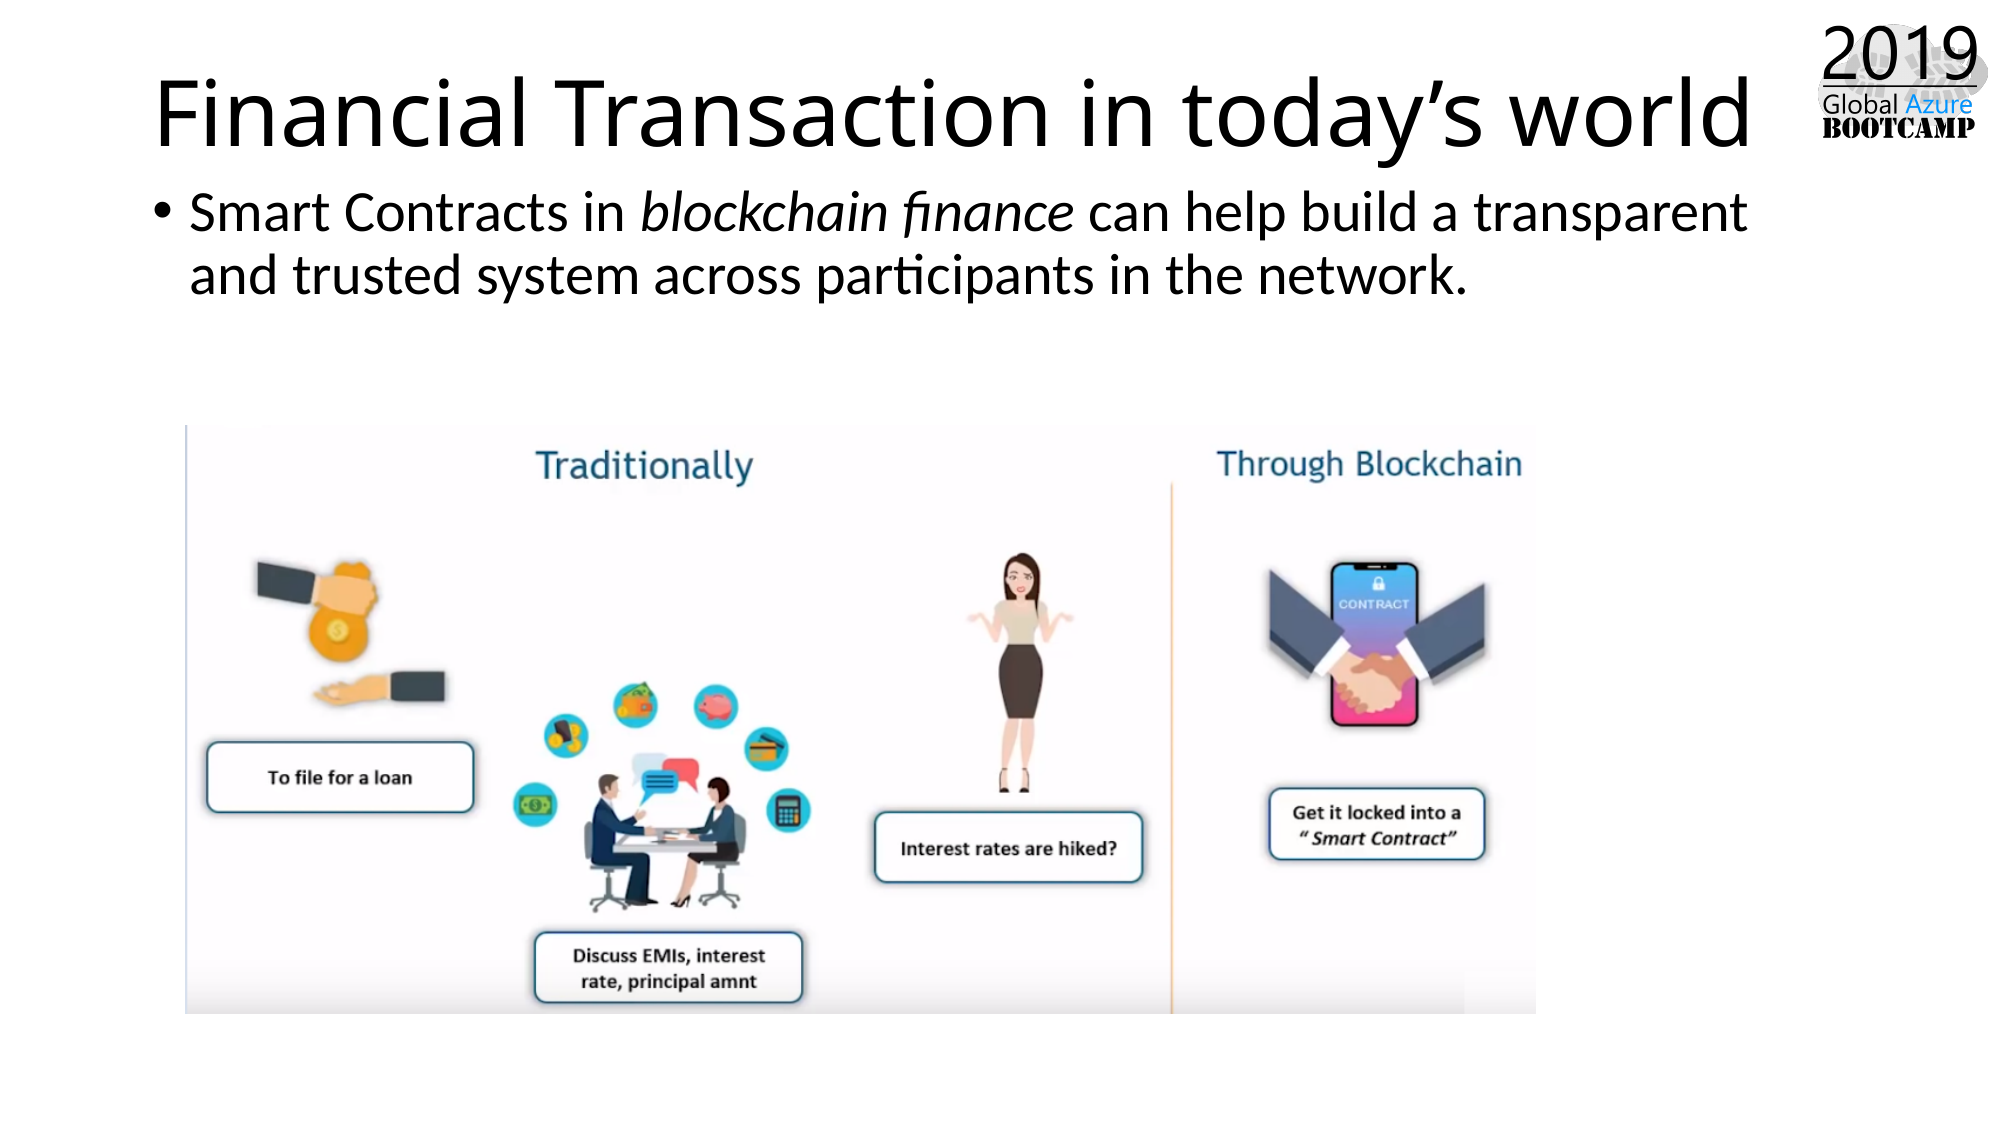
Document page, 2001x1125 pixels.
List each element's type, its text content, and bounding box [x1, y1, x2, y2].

picture [1818, 0, 1988, 151]
picture [185, 425, 1536, 1014]
title Financial Transaction in today’s world [137, 59, 1863, 173]
list Smart Contracts in blockchain finance can help build a transparent and trusted system across participants in the network. [137, 173, 1863, 1014]
